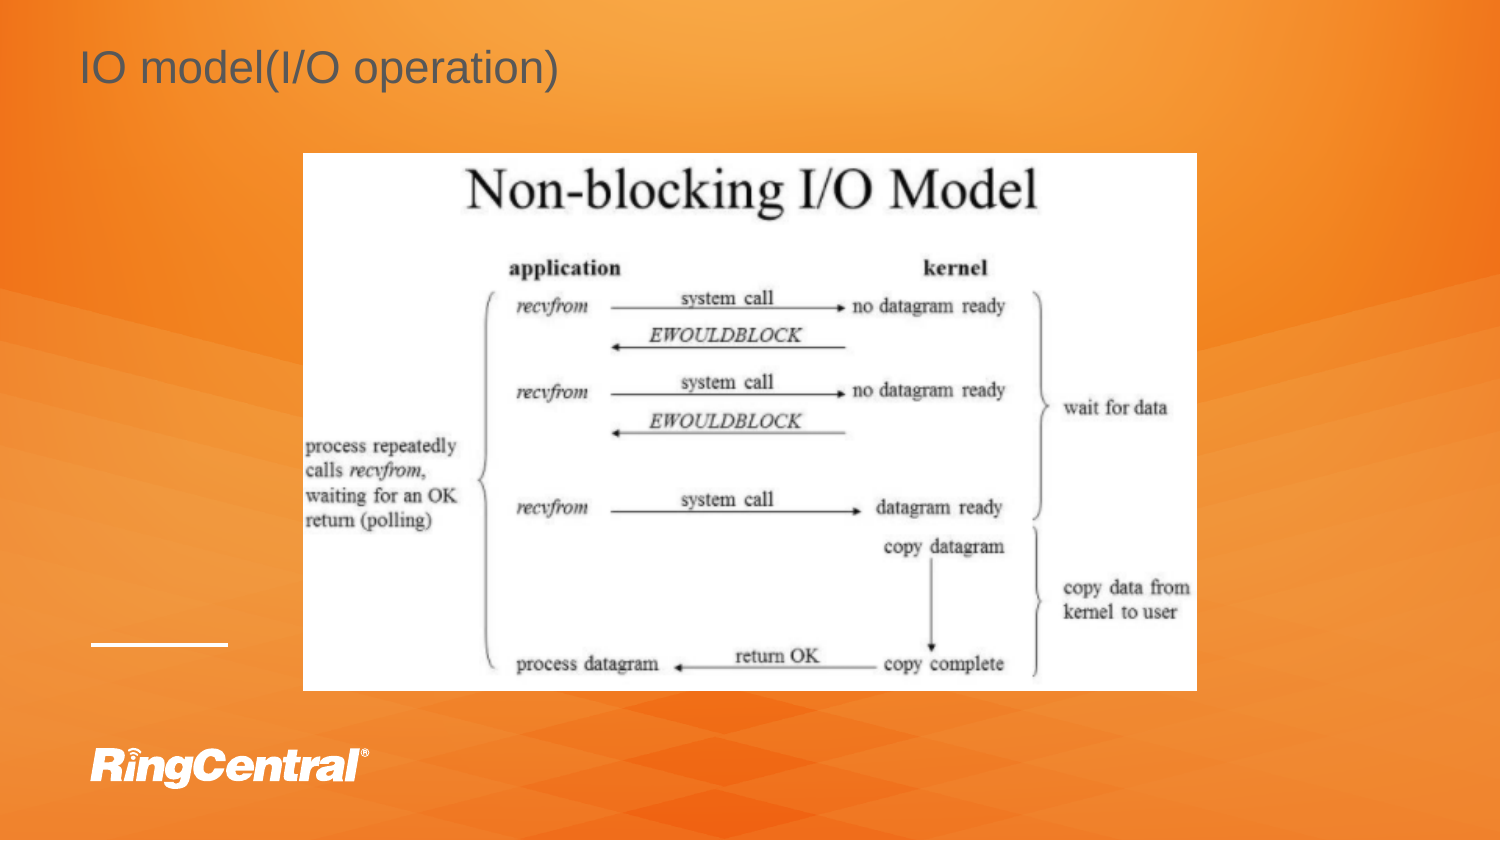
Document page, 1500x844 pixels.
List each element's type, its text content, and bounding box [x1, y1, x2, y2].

picture [0, 0, 1500, 840]
title IO model(I/O operation) [63, 23, 1462, 117]
